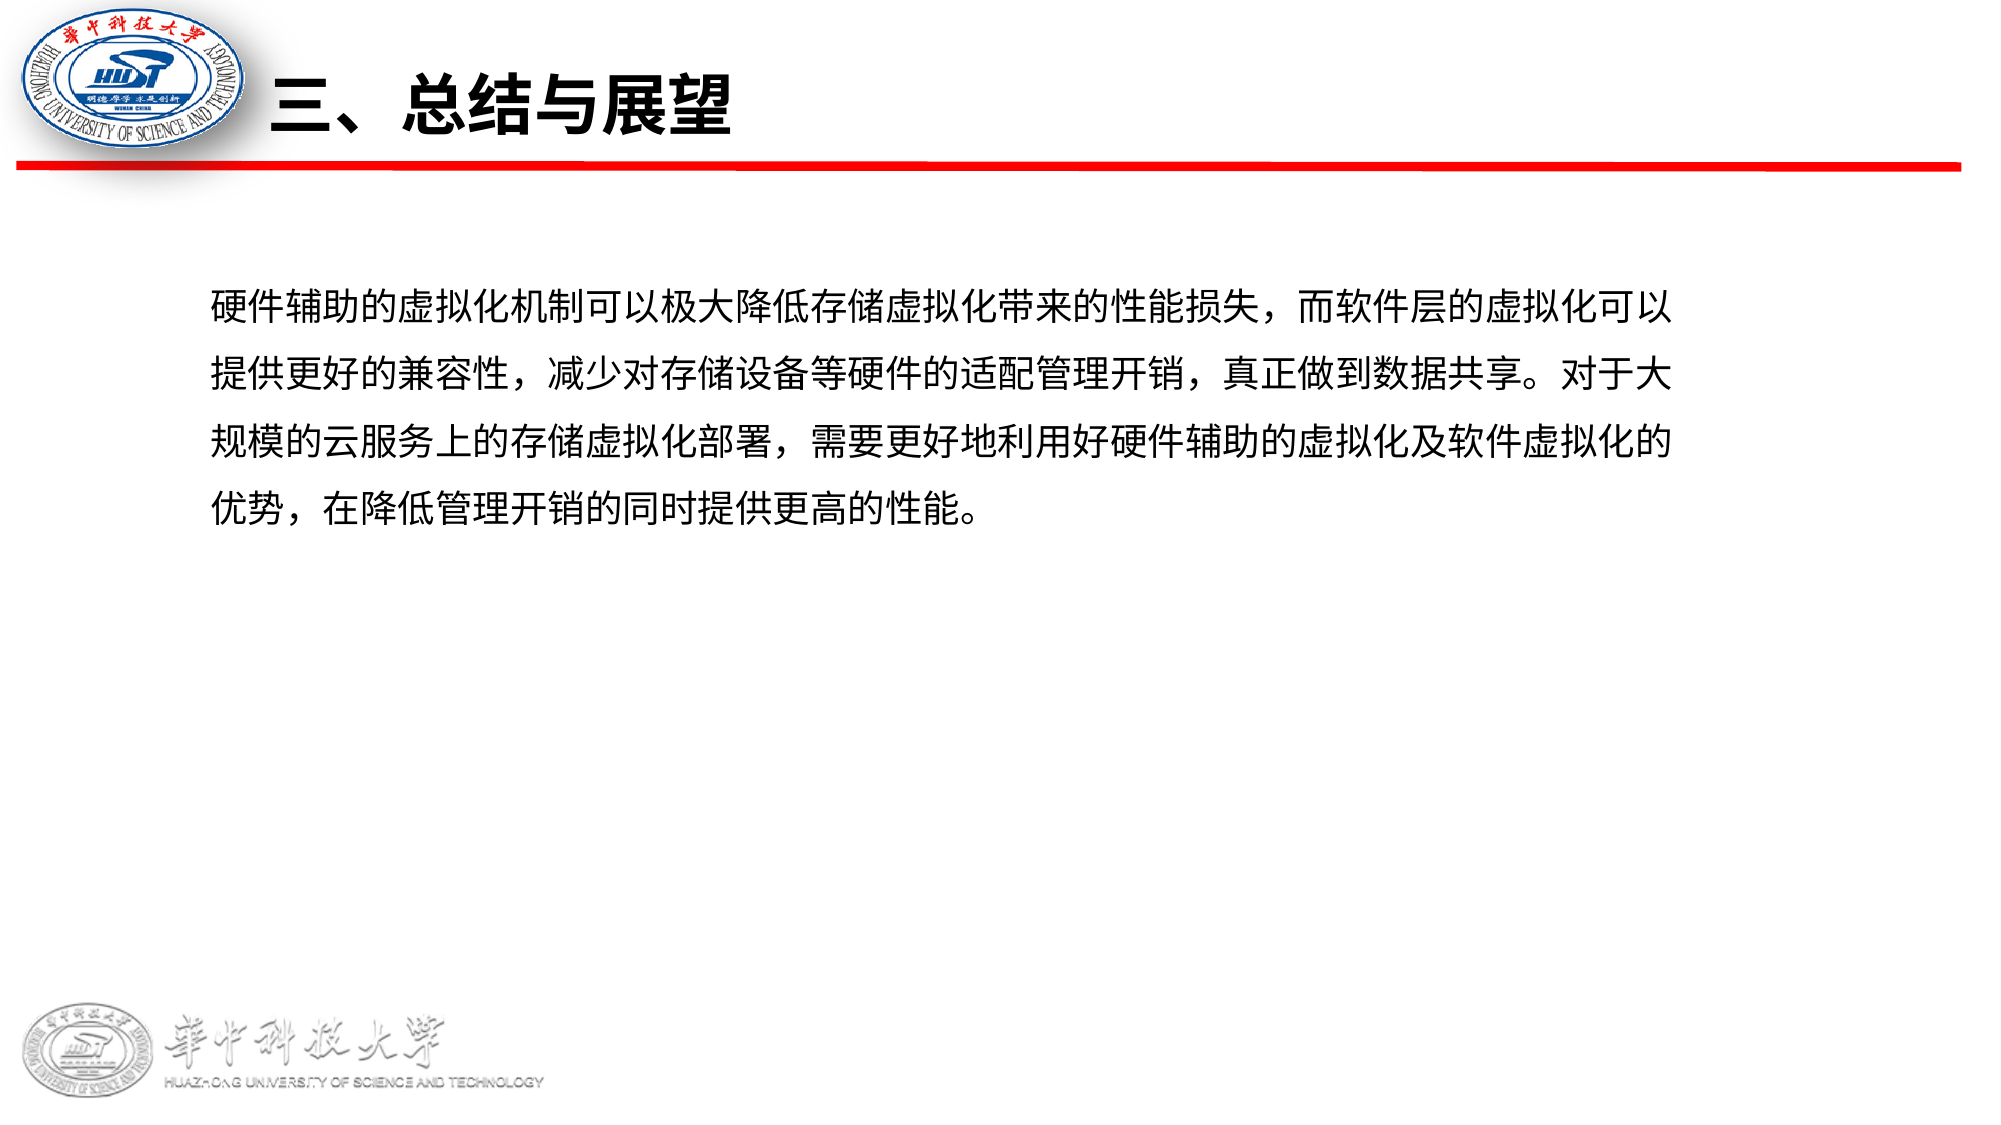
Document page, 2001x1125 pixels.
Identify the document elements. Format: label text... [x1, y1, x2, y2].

text_box 硬件辅助的虚拟化机制可以极大降低存储虚拟化带来的性能损失，而软件层的虚拟化可以提供更好的兼容性，减少对存储设备等硬件的适配管理开销，真正做到数据共享。对于大规模的云服务上的存储虚拟化部署，需要更好地利用好硬件辅助的虚拟化及软件虚拟化的优势，在降低管理开销的同时提供更高的性能。 [195, 252, 1699, 538]
picture [16, 992, 581, 1107]
picture [16, 2, 253, 153]
text_box 三、总结与展望 [253, 55, 1174, 150]
